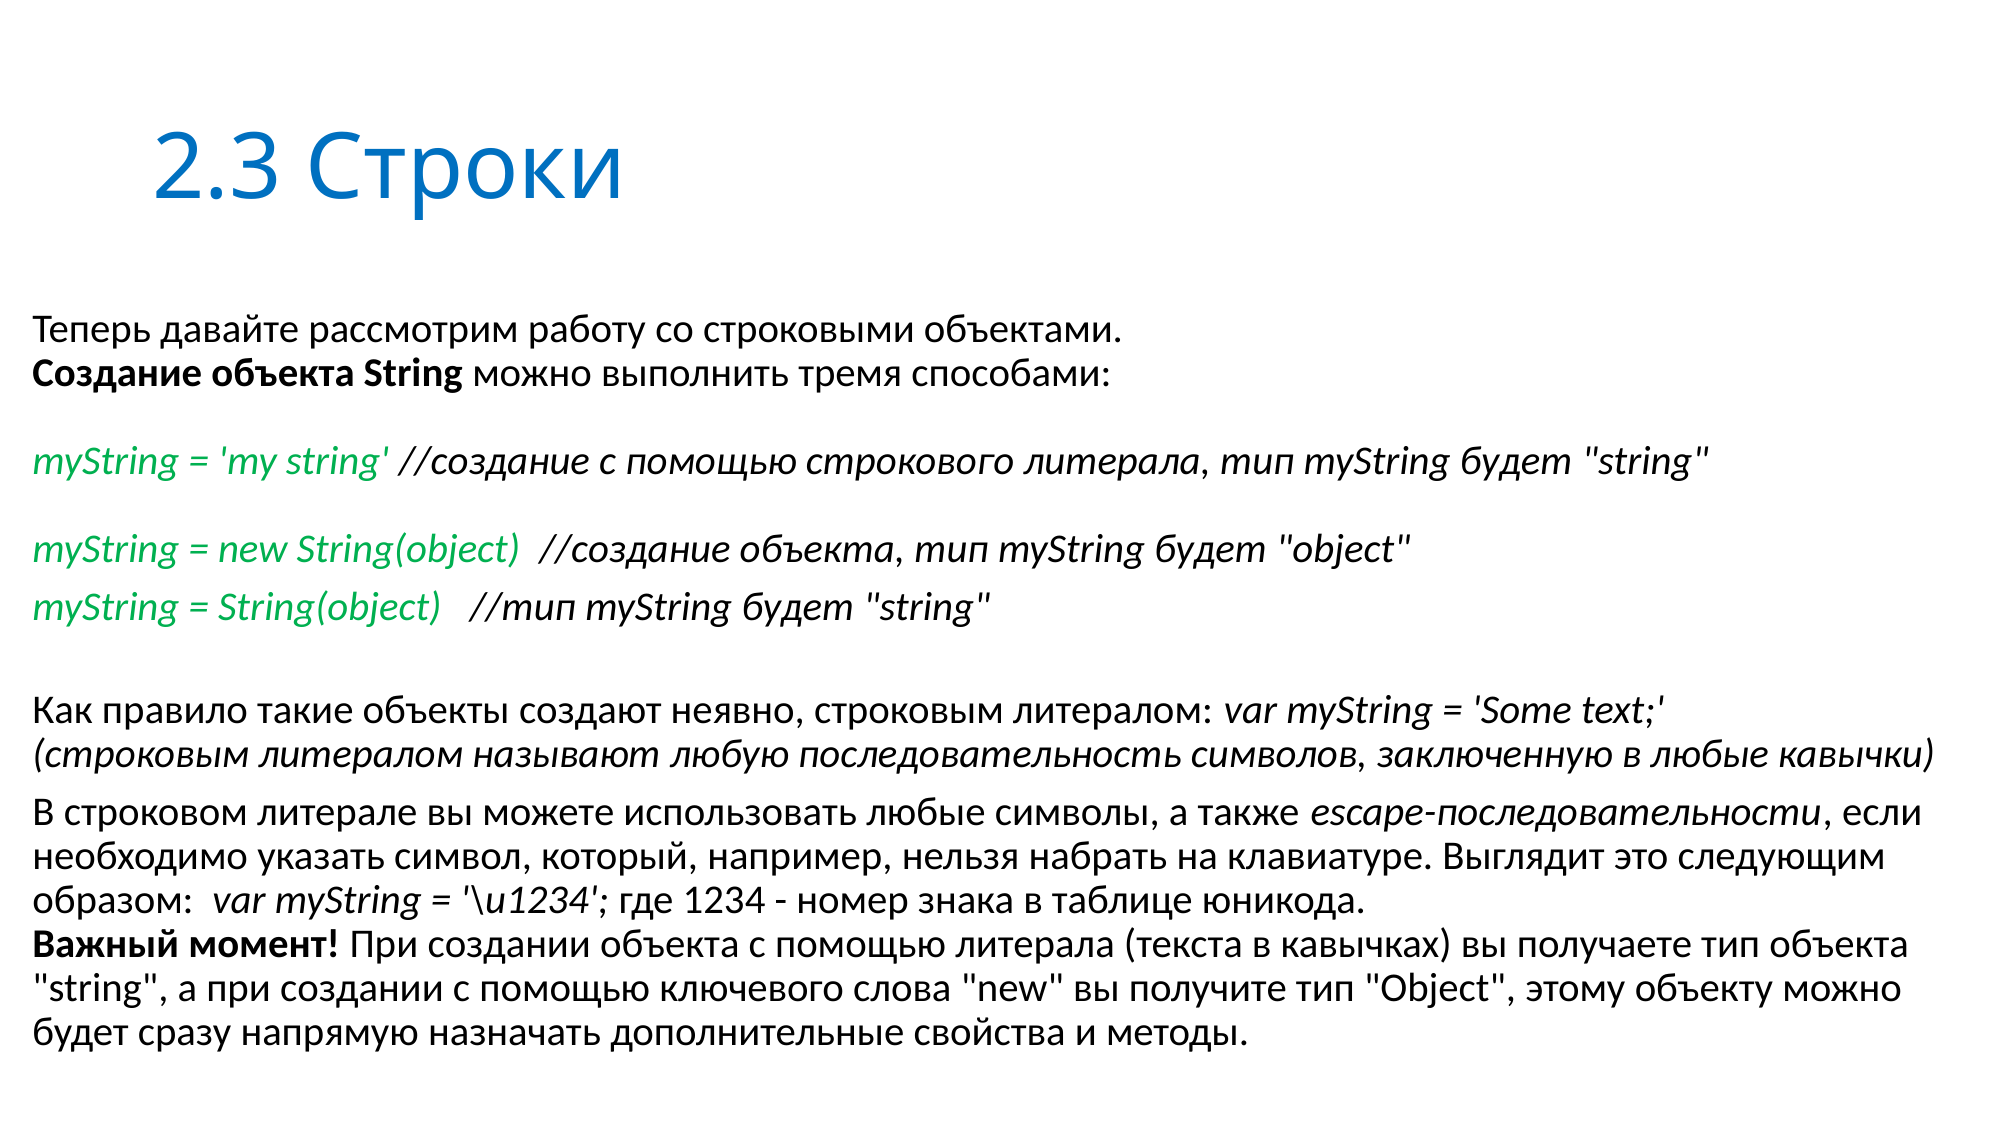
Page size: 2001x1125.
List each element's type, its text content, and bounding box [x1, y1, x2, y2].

list Теперь давайте рассмотрим работу со строковыми объектами. Создание объекта String можно выполнить тремя способами: myString = 'my string' //создание с помощью строкового литерала, тип myString будет "string" myString = new String(object) //создание объекта, тип myString будет "object" myString = String(object) //тип myString будет "string" Как правило такие объекты создают неявно, строковым литералом: var myString = 'Some text;' (строковым литералом называют любую последовательность символов, заключенную в любые кавычки) В строковом литерале вы можете использовать любые символы, а также escape-последовательности, если необходимо указать символ, который, например, нельзя набрать на клавиатуре. Выглядит это следующим образом: var myString = '\u1234'; где 1234 - номер знака в таблице юникода. Важный момент! При создании объекта с помощью литерала (текста в кавычках) вы получаете тип объекта "string", а при создании с помощью ключевого слова "new" вы получите тип "Object", этому объекту можно будет сразу напрямую назначать дополнительные свойства и методы. [17, 299, 1970, 1108]
title 2.3 Строки [137, 59, 1863, 278]
